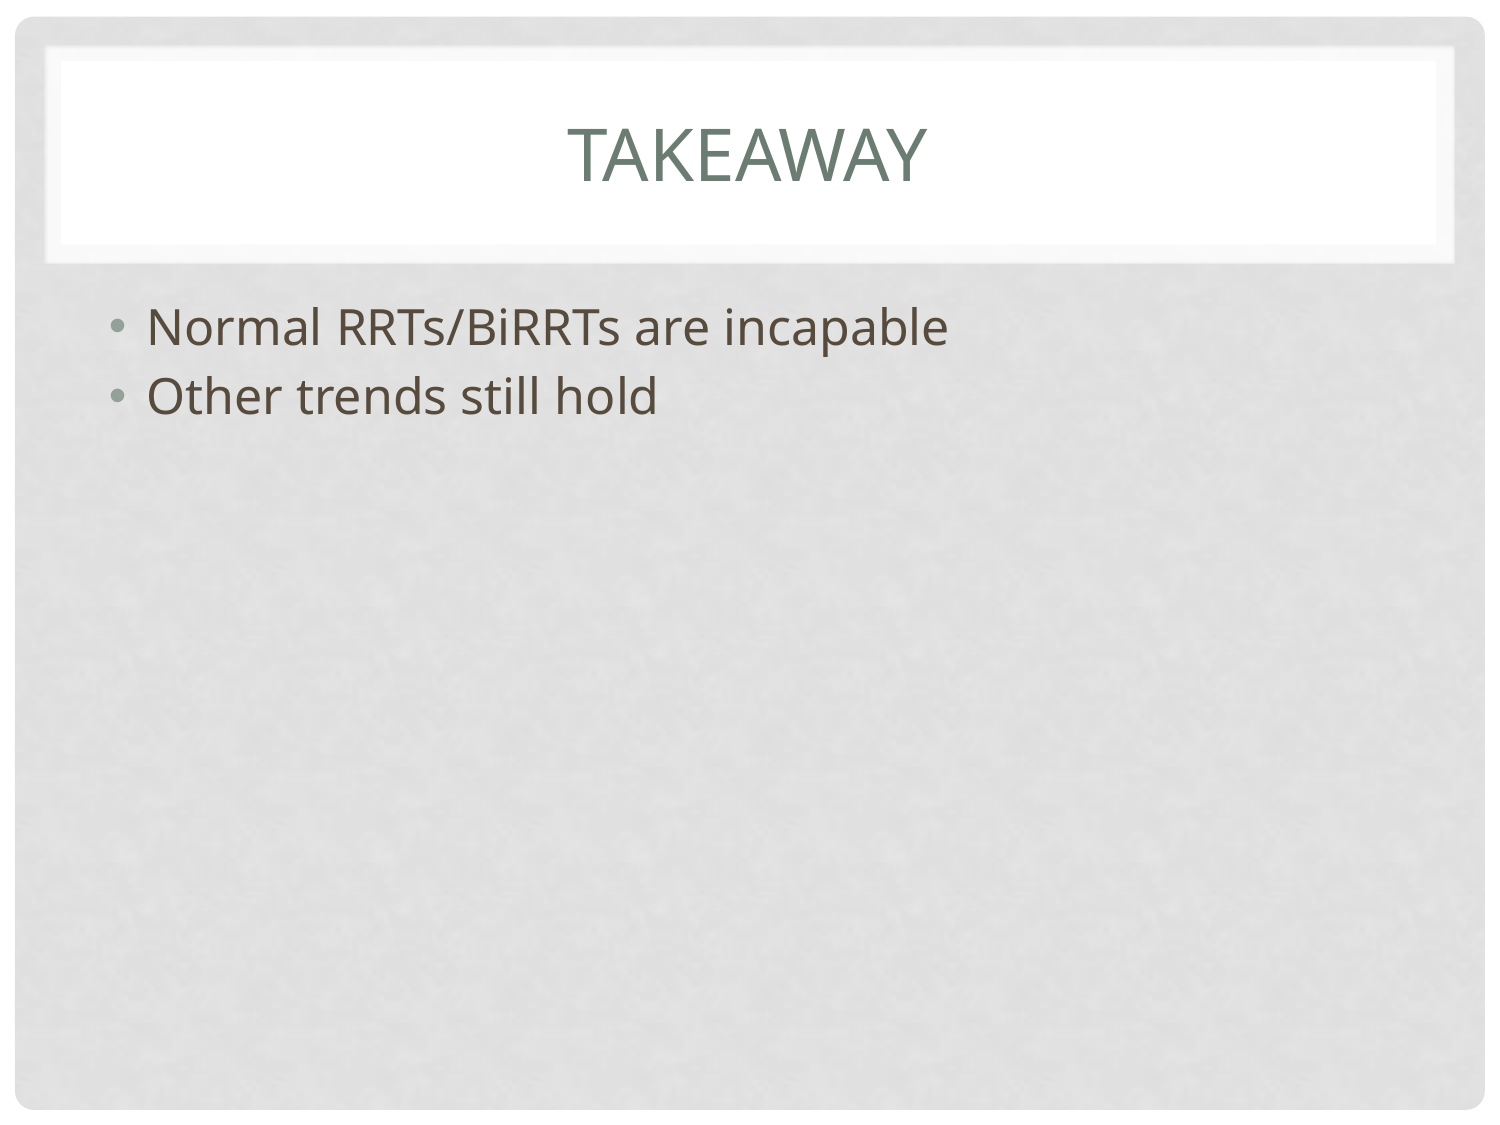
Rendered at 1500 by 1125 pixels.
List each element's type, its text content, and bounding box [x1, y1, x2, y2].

list Normal RRTs/BiRRTs are incapable Other trends still hold [75, 287, 1425, 1005]
title Takeaway [69, 66, 1425, 238]
